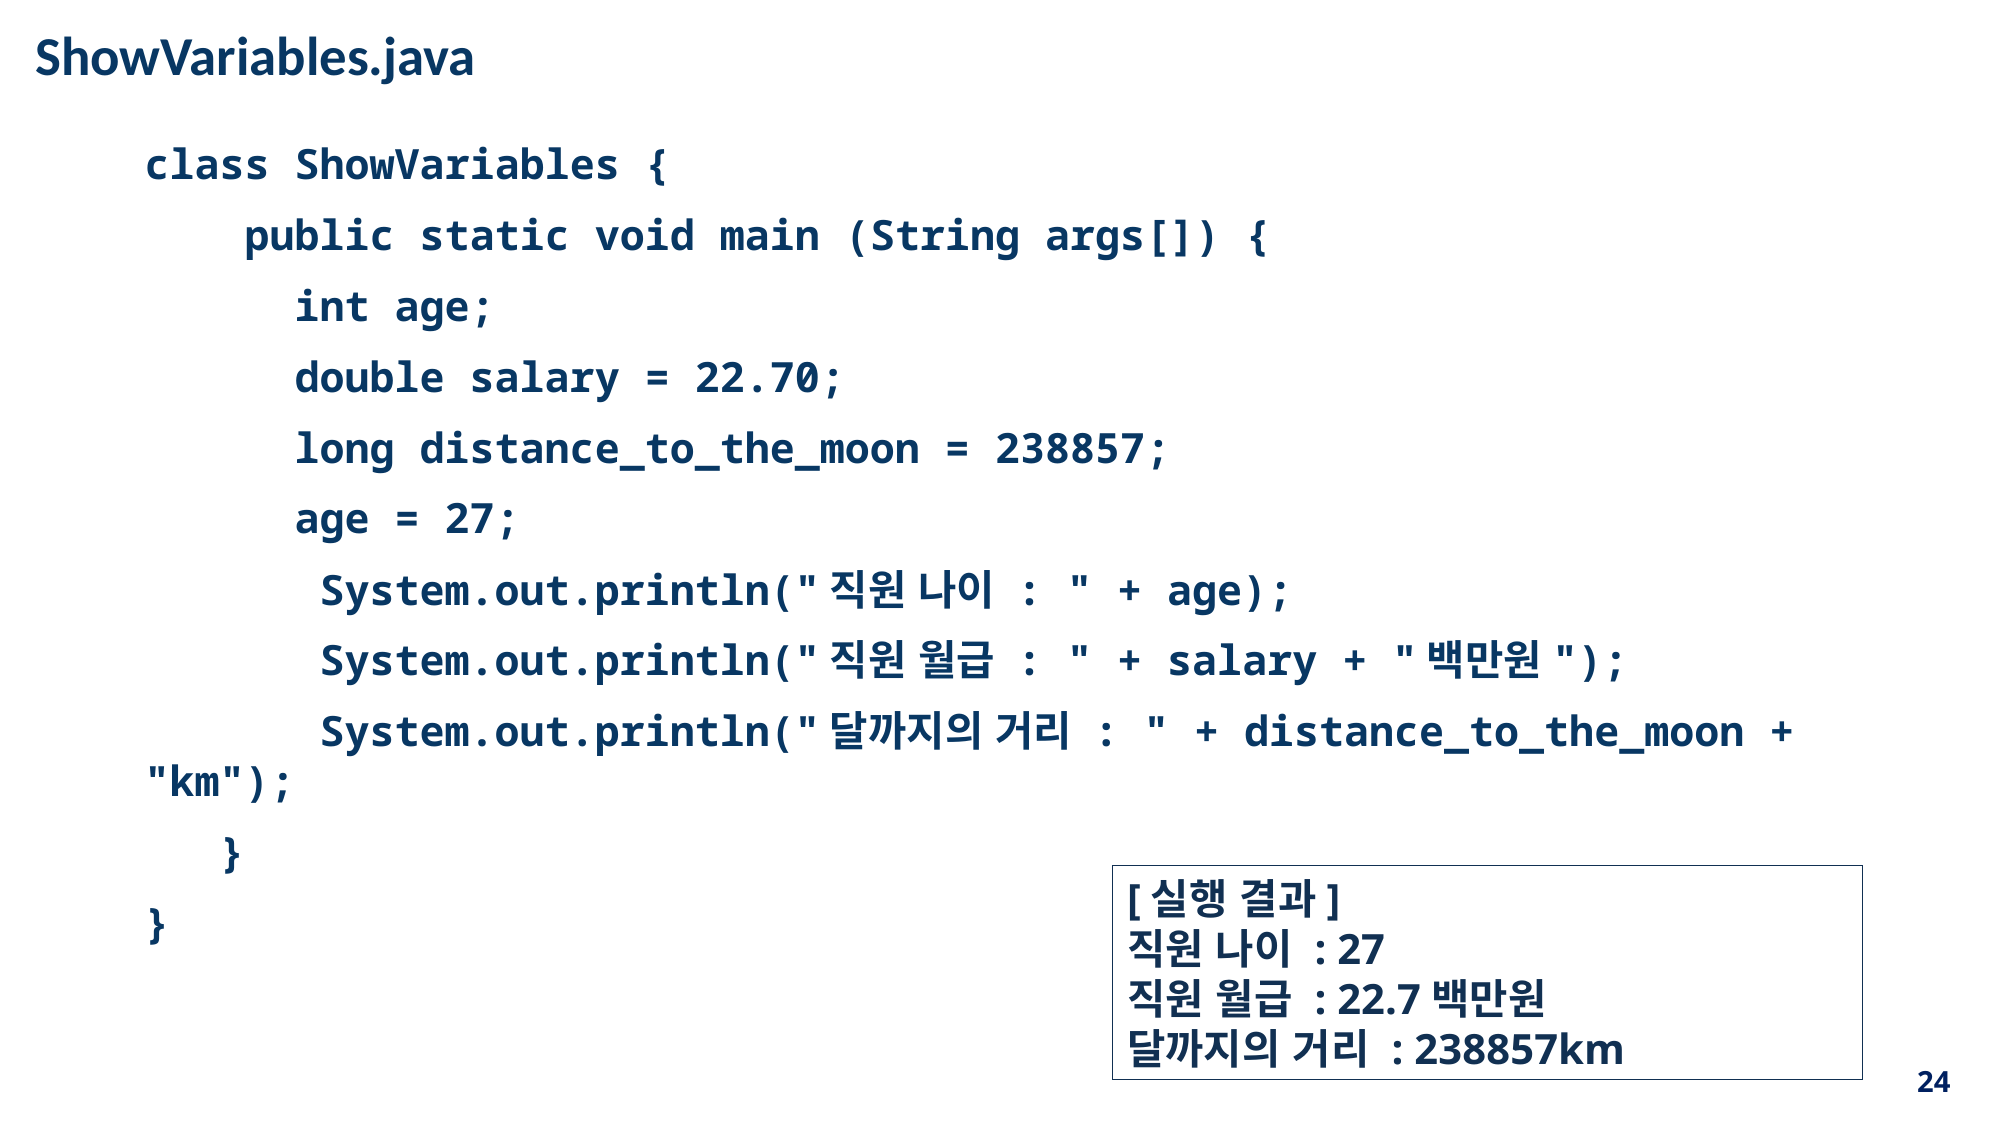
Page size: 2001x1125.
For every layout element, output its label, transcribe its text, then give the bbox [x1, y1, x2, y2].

title ShowVariables.java [20, 20, 1746, 95]
text_box class ShowVariables { public static void main (String args[]) { int age; double salary = 22.70; long distance_to_the_moon = 238857; age = 27; System.out.println("직원 나이 : " + age); System.out.println("직원 월급 : " + salary + "백만원"); System.out.println("달까지의 거리 : " + distance_to_the_moon + "km"); } } [129, 130, 1885, 974]
text_box [실행 결과] 직원 나이 : 27 직원 월급 : 22.7백만원 달까지의 거리 : 238857km [1112, 974, 1863, 1080]
slide_number 24 [1862, 1053, 1966, 1114]
